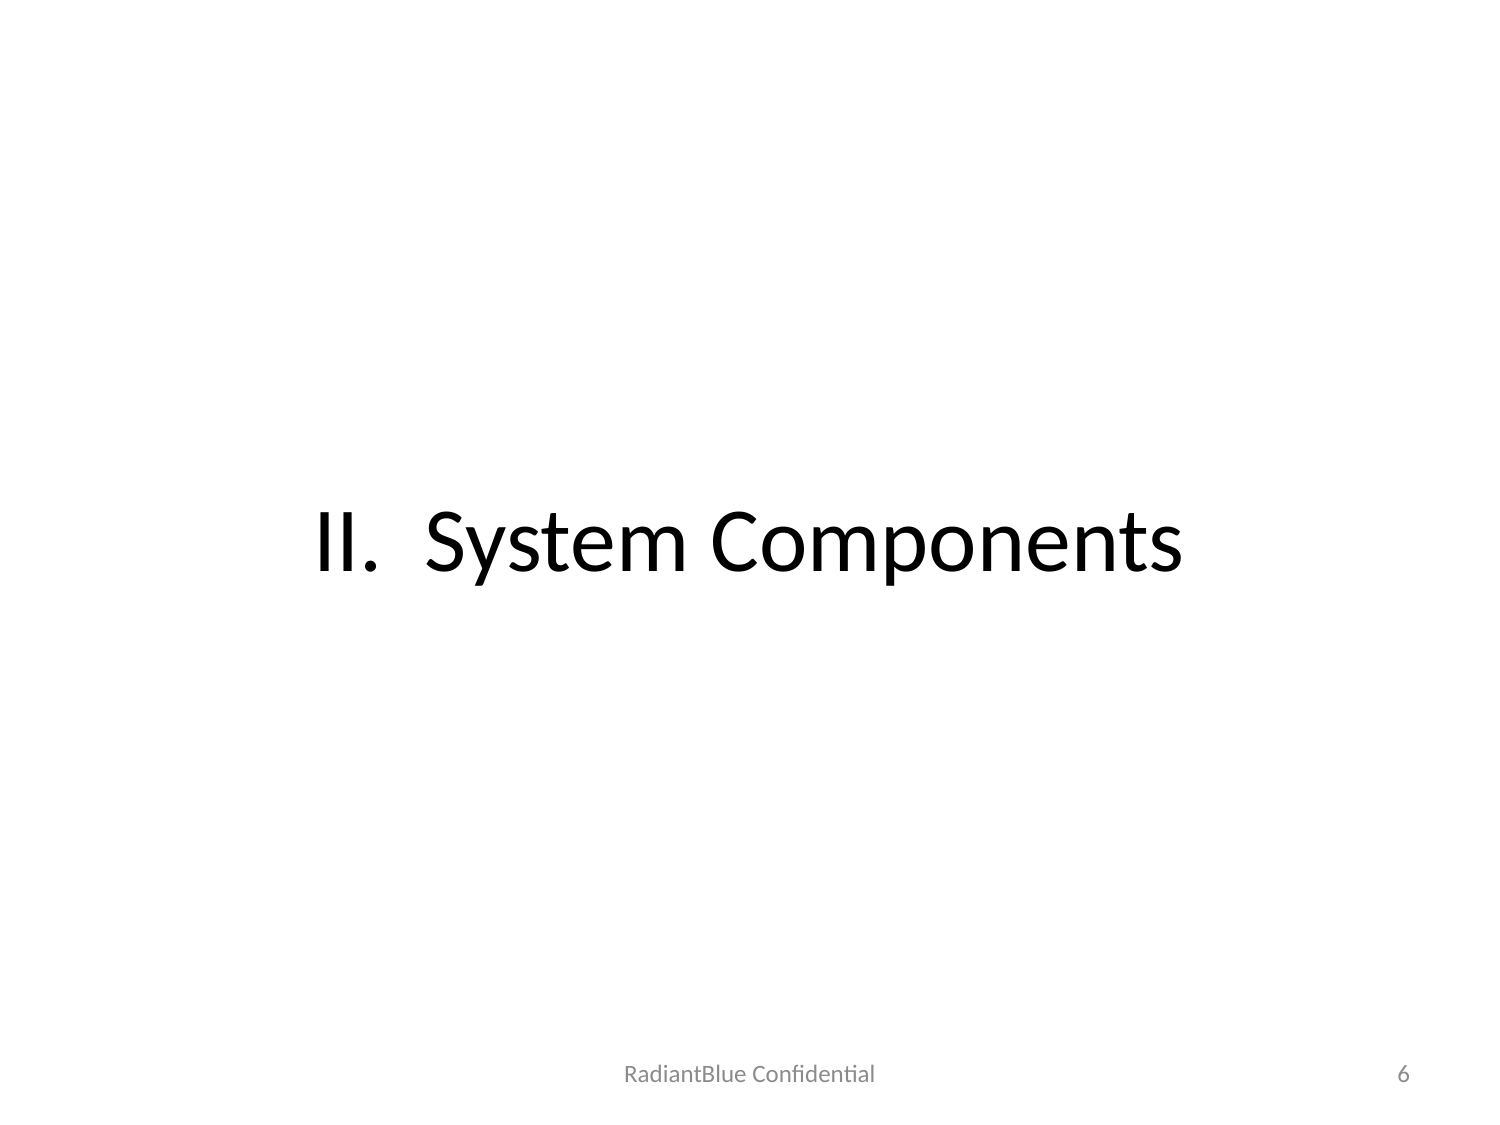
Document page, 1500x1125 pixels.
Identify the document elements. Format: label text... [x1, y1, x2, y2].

slide_number 6 [1074, 1042, 1425, 1103]
title II. System Components [75, 441, 1425, 629]
footer RadiantBlue Confidential [512, 1042, 988, 1103]
